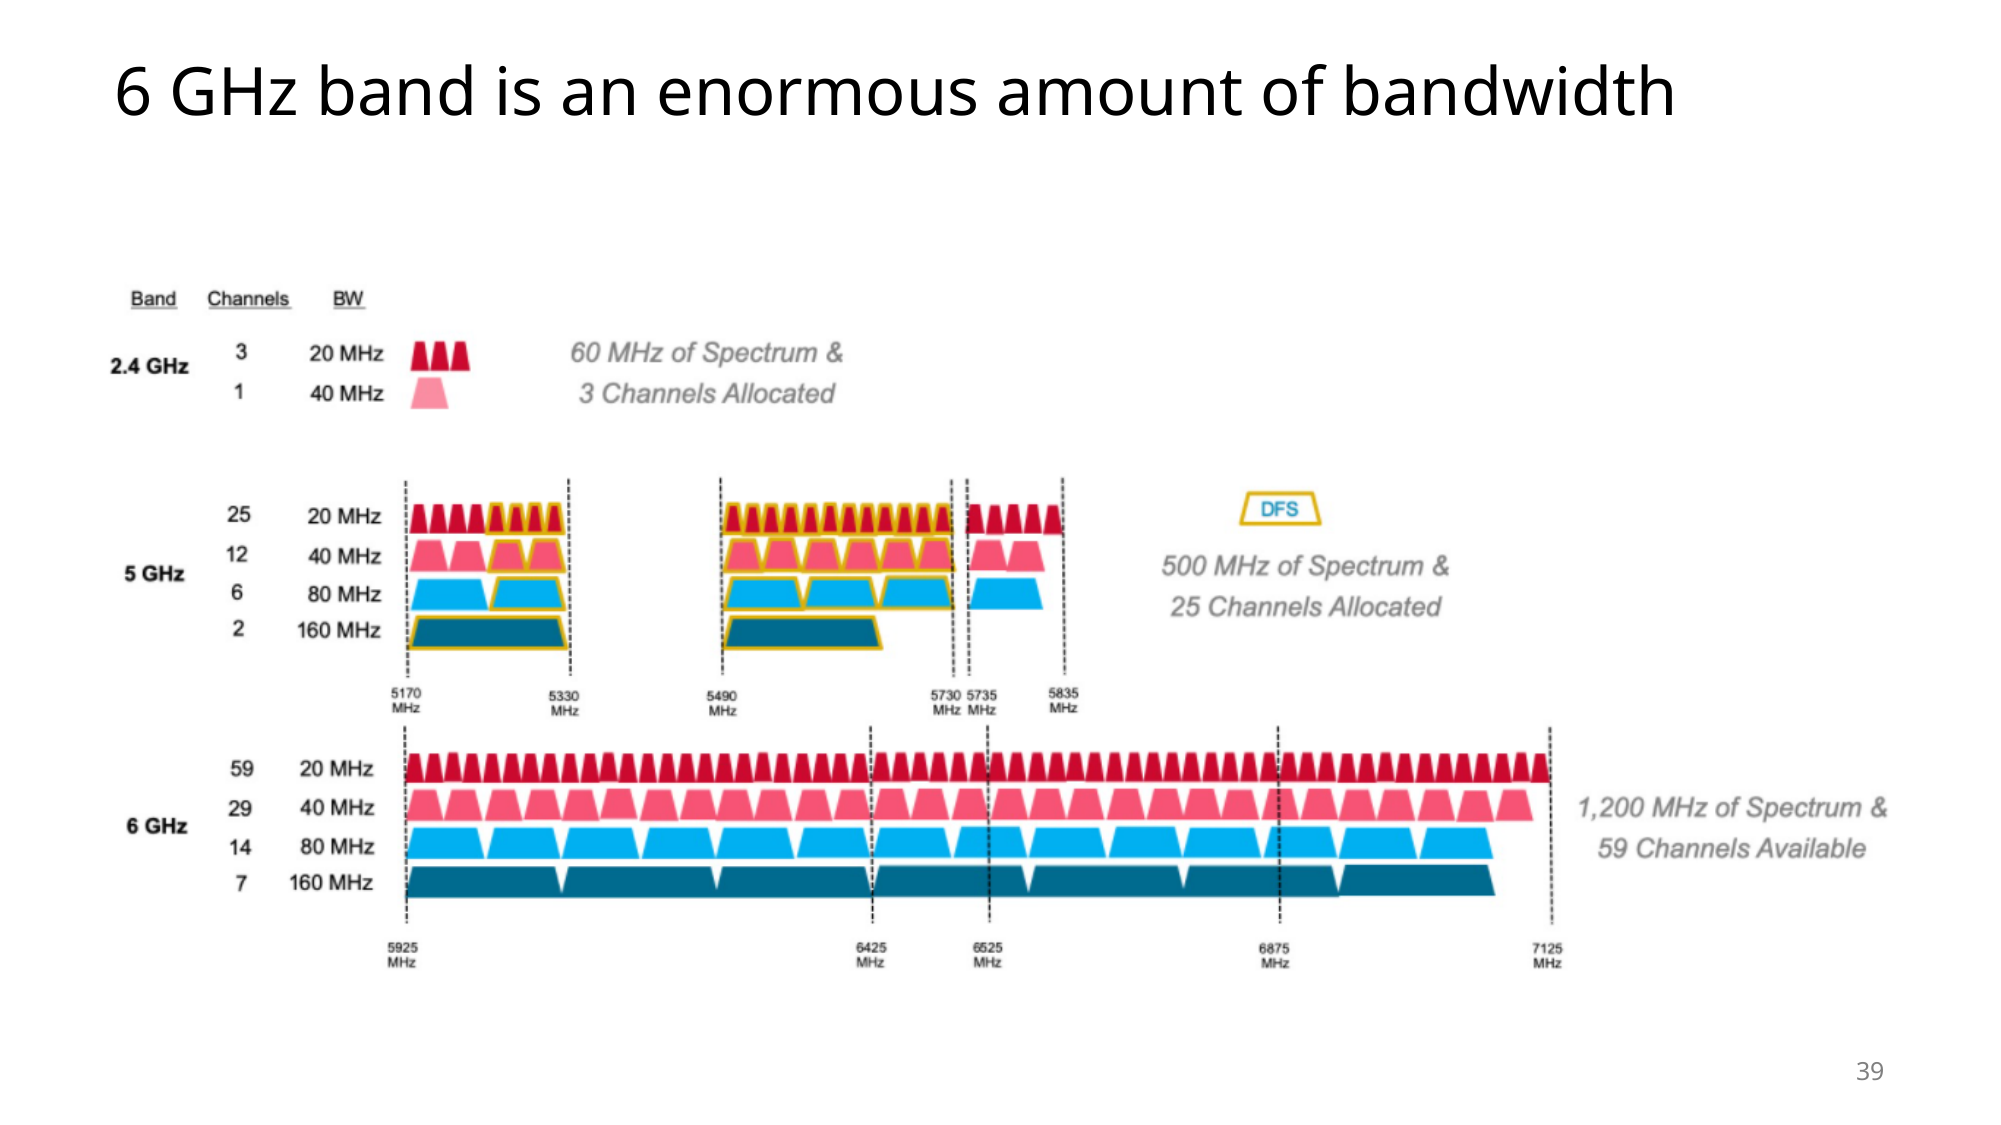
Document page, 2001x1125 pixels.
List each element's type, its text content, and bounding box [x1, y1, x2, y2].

title 6 GHz band is an enormous amount of bandwidth [99, 37, 1900, 150]
slide_number 39 [1749, 1042, 1900, 1103]
picture [99, 273, 1900, 975]
